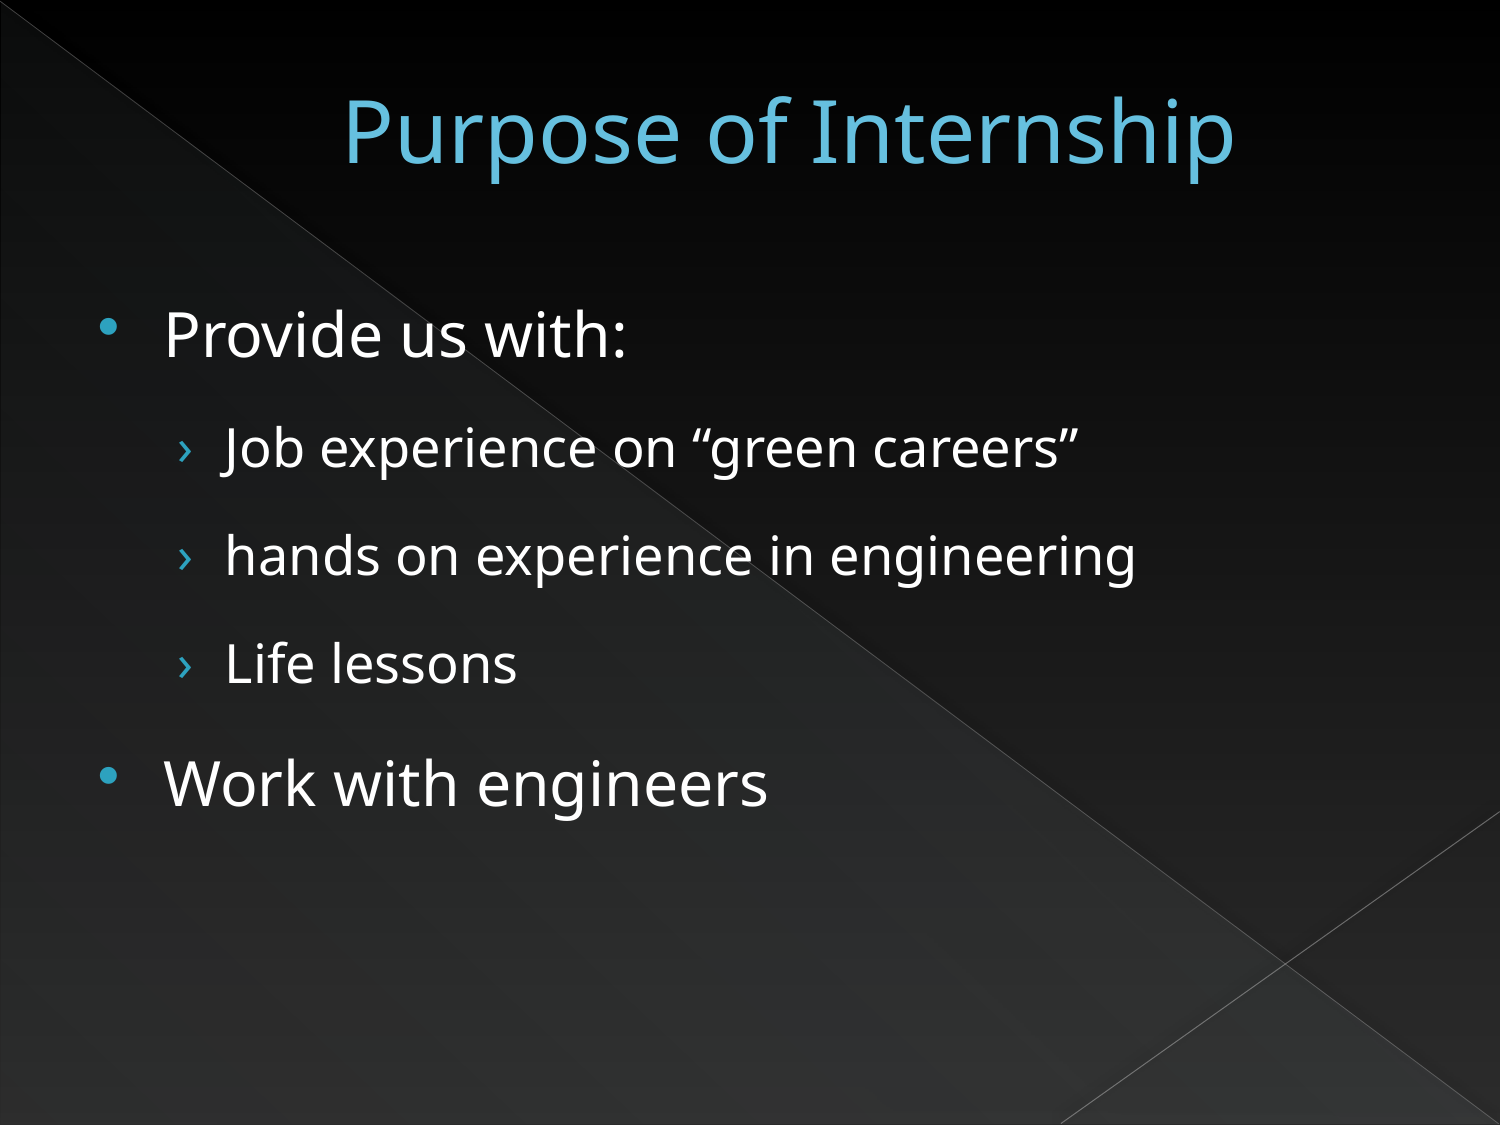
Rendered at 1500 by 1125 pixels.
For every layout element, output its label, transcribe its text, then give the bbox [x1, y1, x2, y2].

list Provide us with: Job experience on “green careers” hands on experience in engineering Life lessons Work with engineers [75, 249, 1425, 1059]
title Purpose of Internship [75, 43, 1425, 213]
